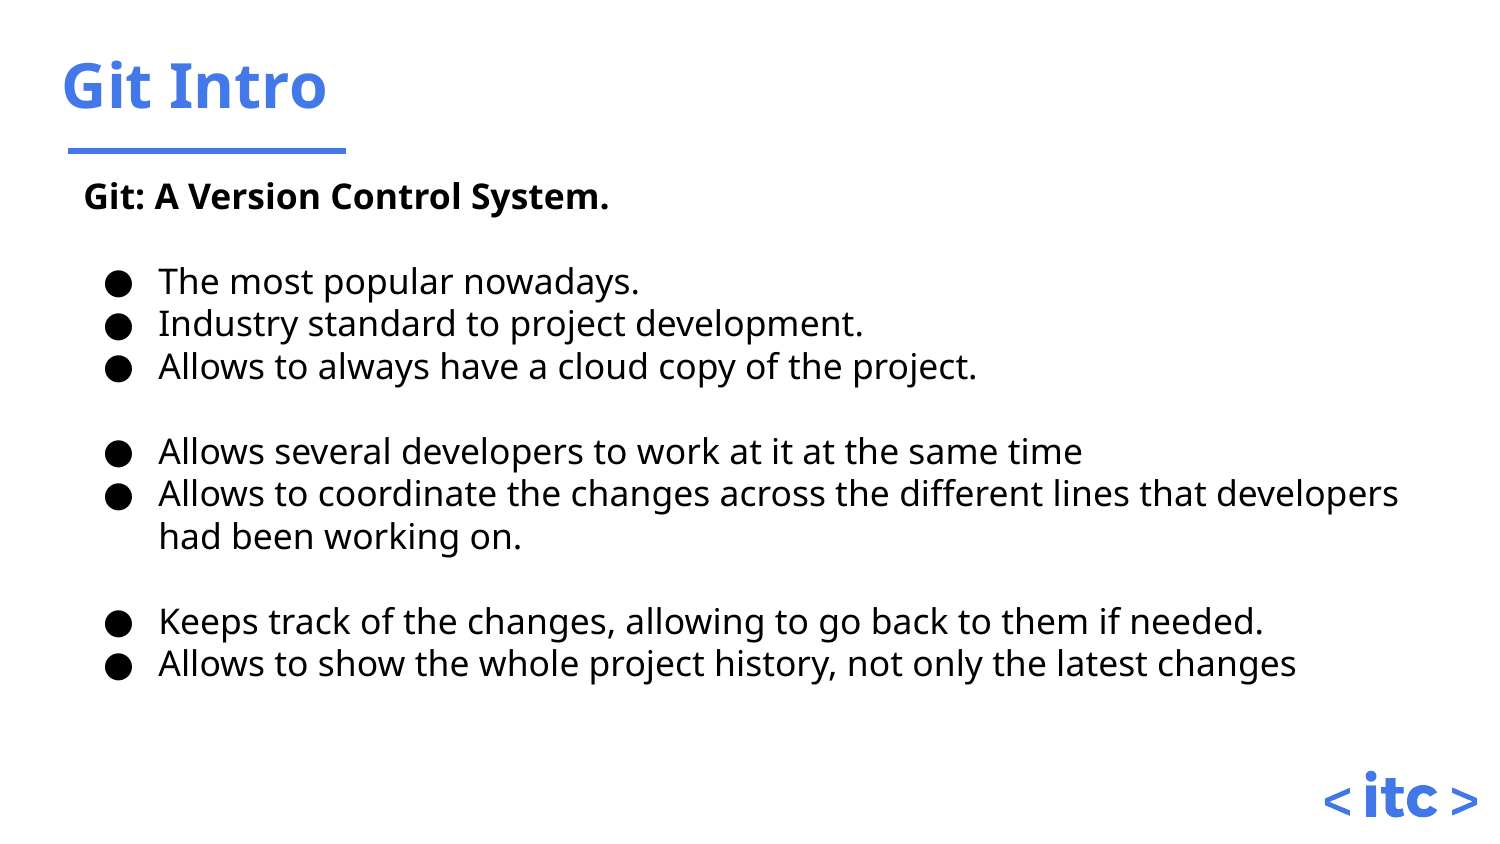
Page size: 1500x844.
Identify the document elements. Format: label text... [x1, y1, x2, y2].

text_box Git Intro [46, 39, 1318, 136]
text_box Git: A Version Control System. The most popular nowadays. Industry standard to project development. Allows to always have a cloud copy of the project. Allows several developers to work at it at the same time Allows to coordinate the changes across the different lines that developers had been working on. Keeps track of the changes, allowing to go back to them if needed. Allows to show the whole project history, not only the latest changes [68, 166, 1421, 779]
picture [1316, 759, 1485, 828]
